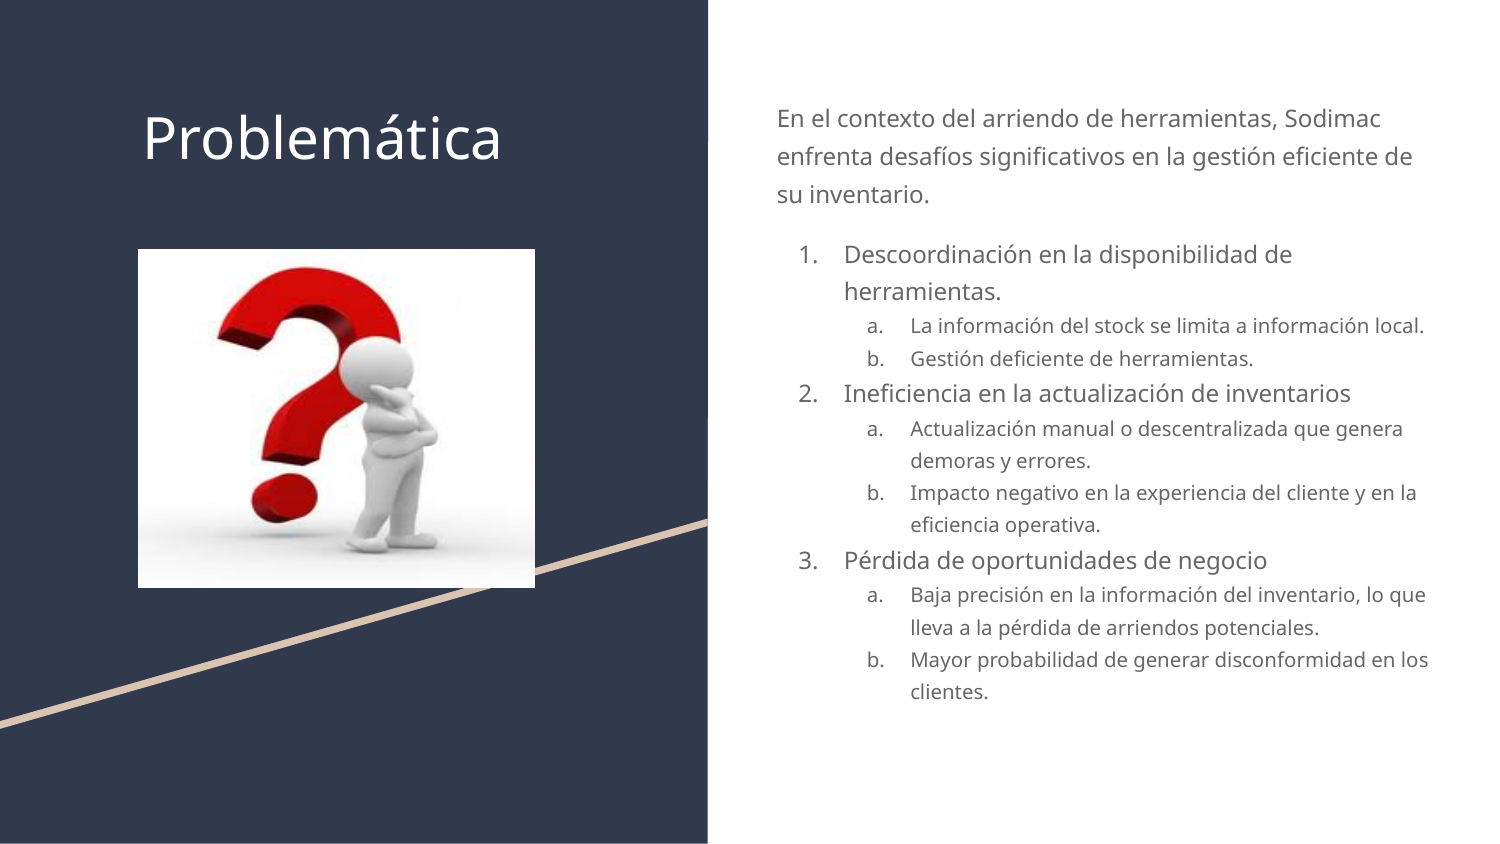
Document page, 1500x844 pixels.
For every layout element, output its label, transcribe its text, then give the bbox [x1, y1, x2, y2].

list En el contexto del arriendo de herramientas, Sodimac enfrenta desafíos significativos en la gestión eficiente de su inventario. Descoordinación en la disponibilidad de herramientas. La información del stock se limita a información local. Gestión deficiente de herramientas. Ineficiencia en la actualización de inventarios Actualización manual o descentralizada que genera demoras y errores. Impacto negativo en la experiencia del cliente y en la eficiencia operativa. Pérdida de oportunidades de negocio Baja precisión en la información del inventario, lo que lleva a la pérdida de arriendos potenciales. Mayor probabilidad de generar disconformidad en los clientes. [761, 82, 1446, 755]
title Problemática [127, 82, 736, 494]
picture [138, 249, 535, 588]
